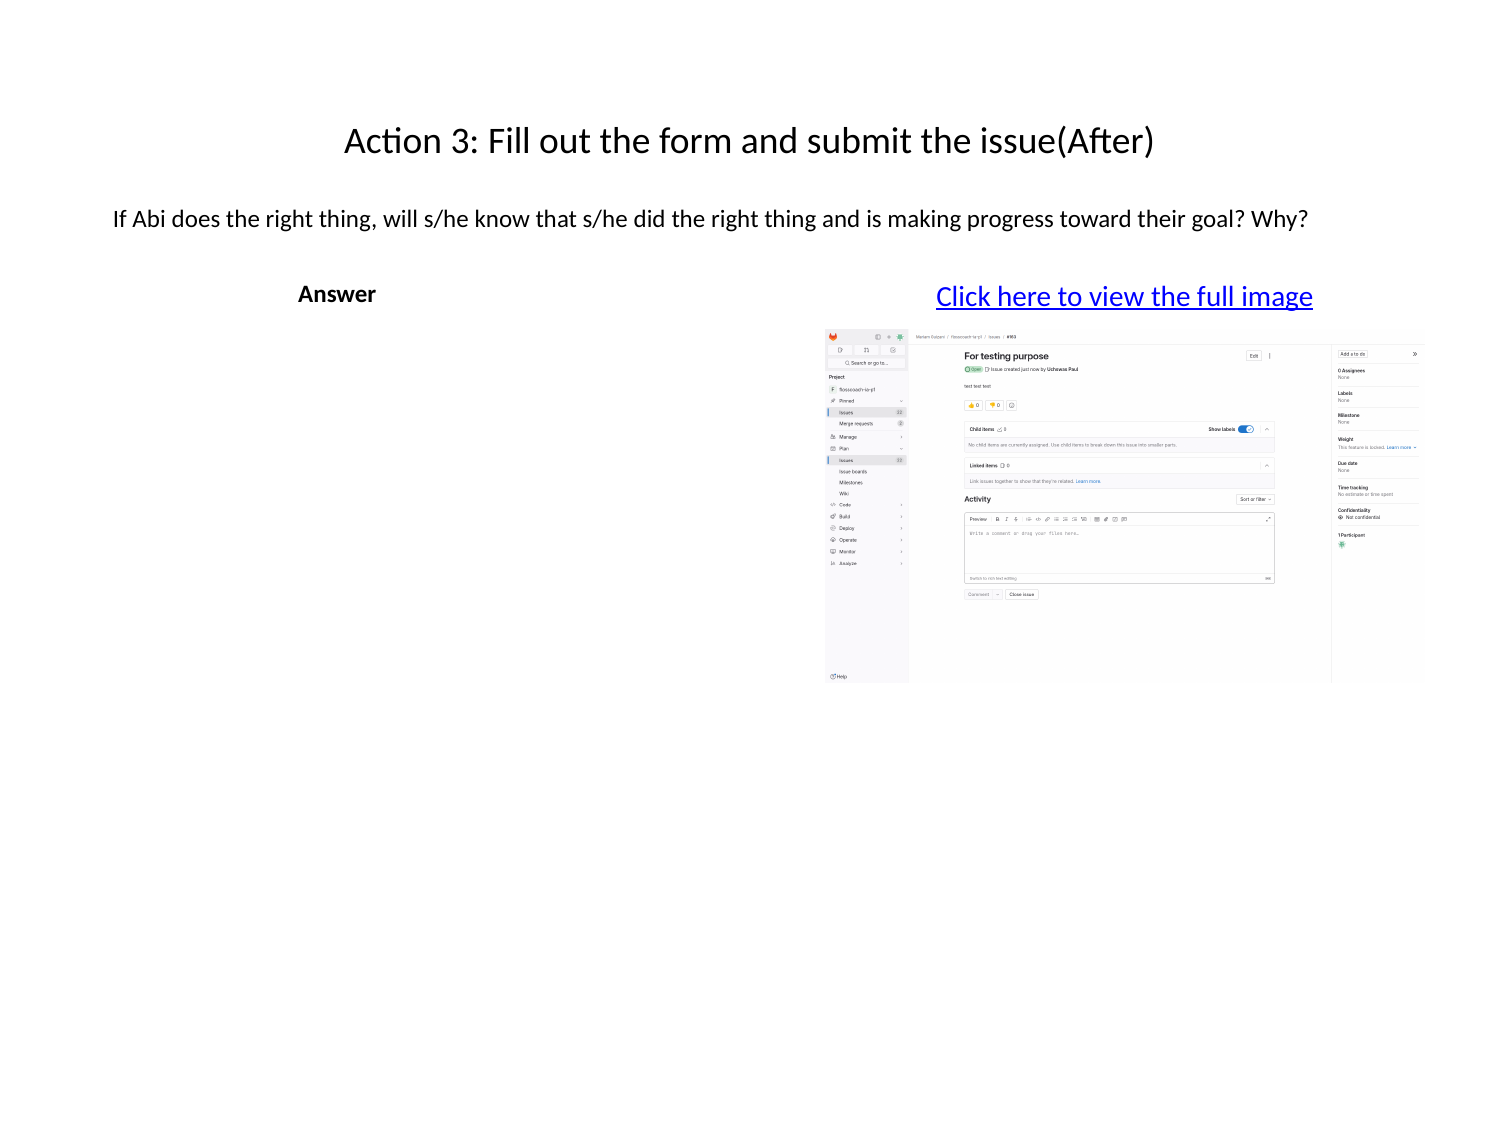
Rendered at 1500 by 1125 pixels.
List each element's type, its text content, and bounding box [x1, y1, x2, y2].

text_box Answer [283, 224, 392, 315]
text_box If Abi does the right thing, will s/he know that s/he did the right thing and is making progress toward their goal? Why? [98, 149, 1327, 240]
title Action 3: Fill out the form and submit the issue(After) [75, 45, 1425, 233]
text_box Click here to view the full image [921, 224, 1329, 320]
picture [824, 329, 1426, 683]
